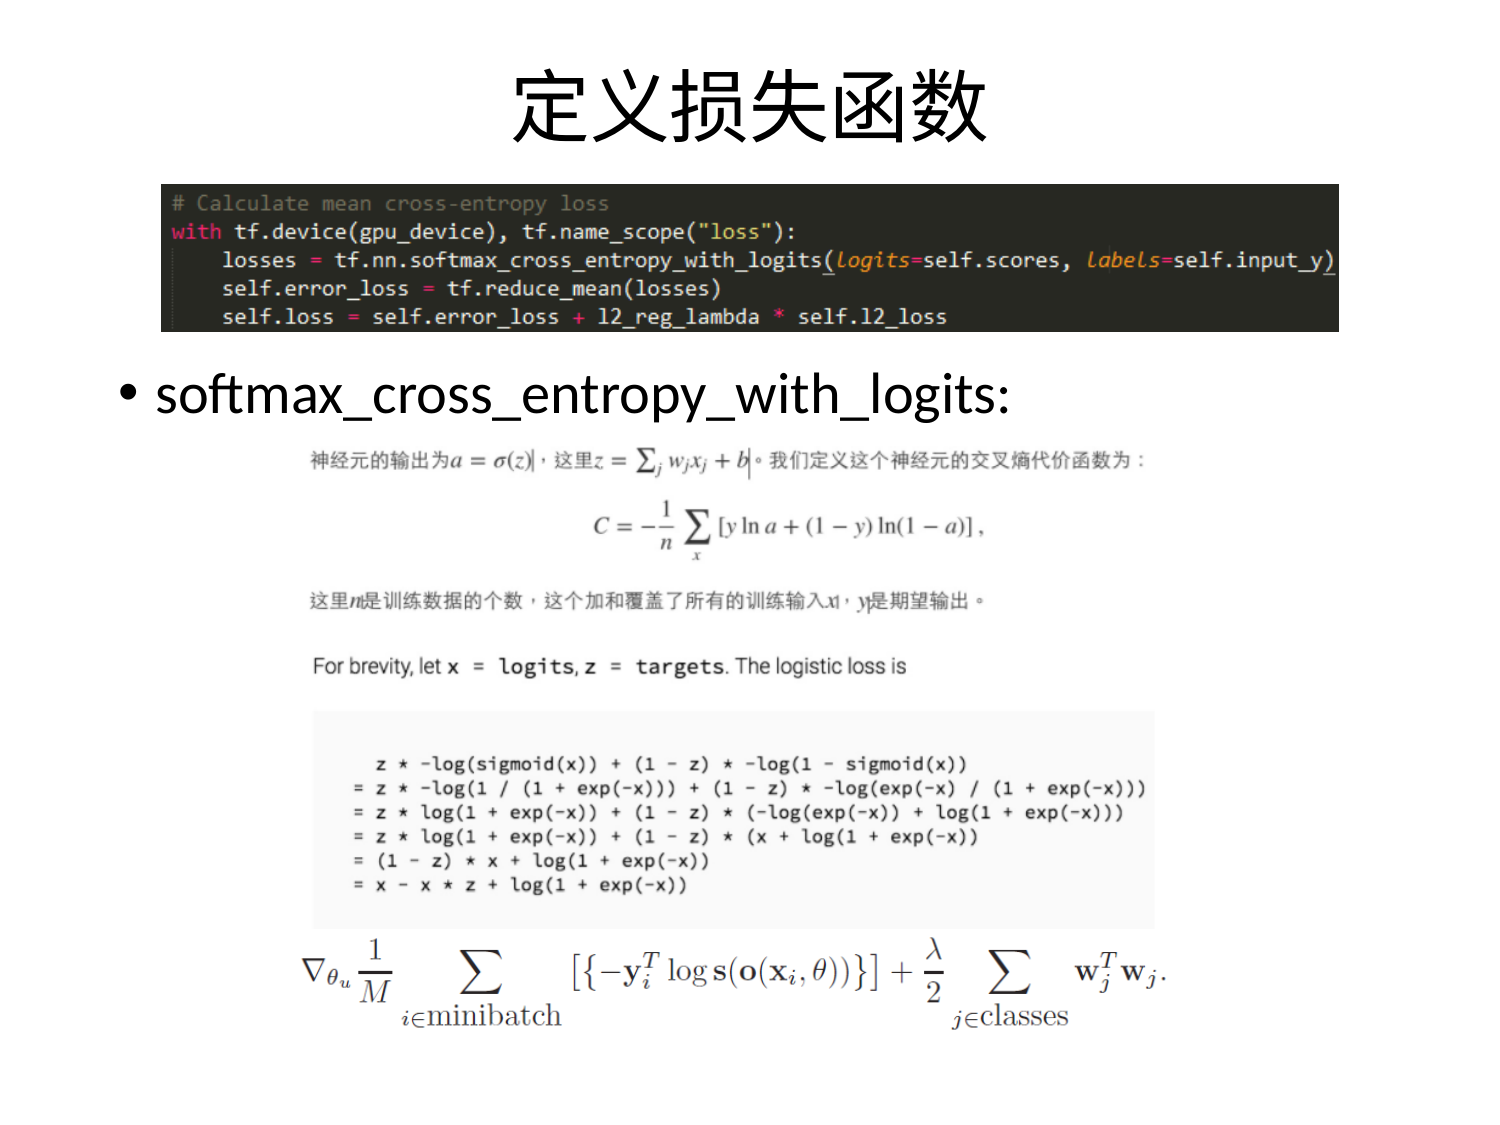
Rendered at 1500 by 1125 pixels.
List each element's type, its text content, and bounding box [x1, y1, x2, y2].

picture [161, 184, 1339, 332]
list softmax_cross_entropy_with_logits: [103, 355, 1397, 1014]
picture [308, 433, 1152, 619]
picture [284, 642, 1176, 1038]
title 定义损失函数 [103, 59, 1397, 161]
